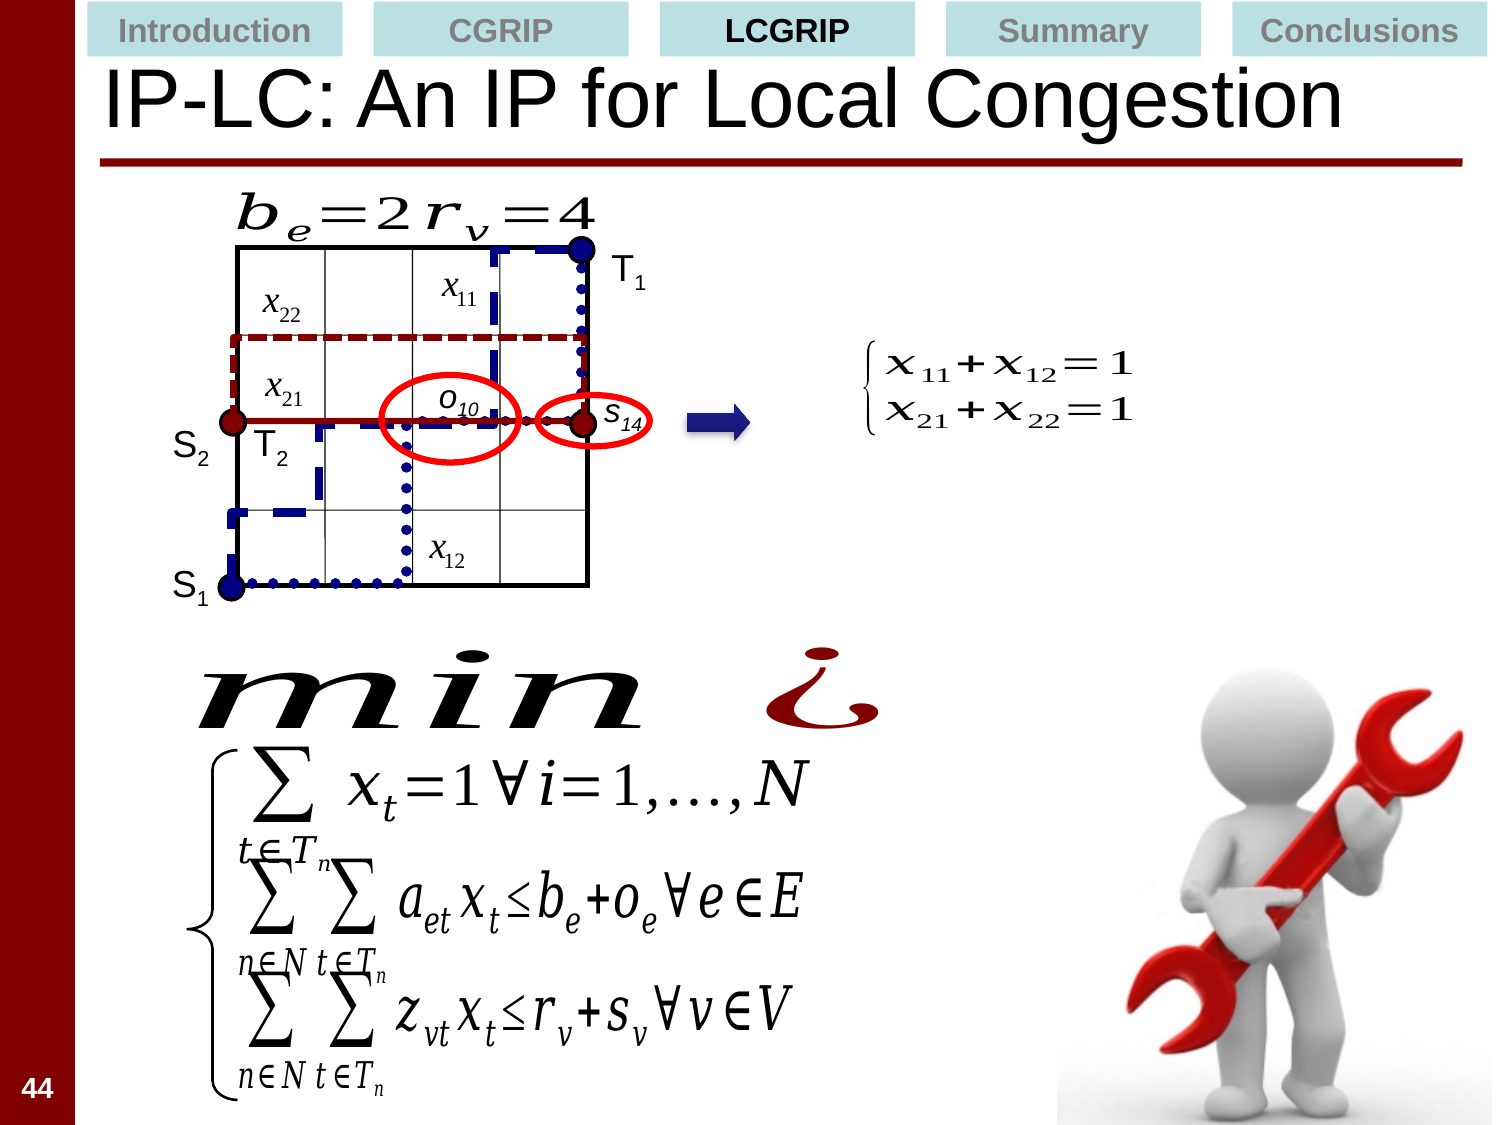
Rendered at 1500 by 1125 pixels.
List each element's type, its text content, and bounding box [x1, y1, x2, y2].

text_box [687, 403, 750, 442]
text_box LCGRIP [659, 1, 915, 57]
text_box Summary [946, 1, 1202, 57]
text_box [156, 274, 596, 473]
text_box [186, 749, 238, 1101]
text_box Introduction [87, 1, 343, 57]
text_box Conclusions [1232, 1, 1488, 57]
text_box CGRIP [373, 1, 629, 57]
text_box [155, 236, 663, 613]
title IP-LC: An IP for Local Congestion [87, 12, 1500, 175]
picture [1057, 644, 1492, 1125]
